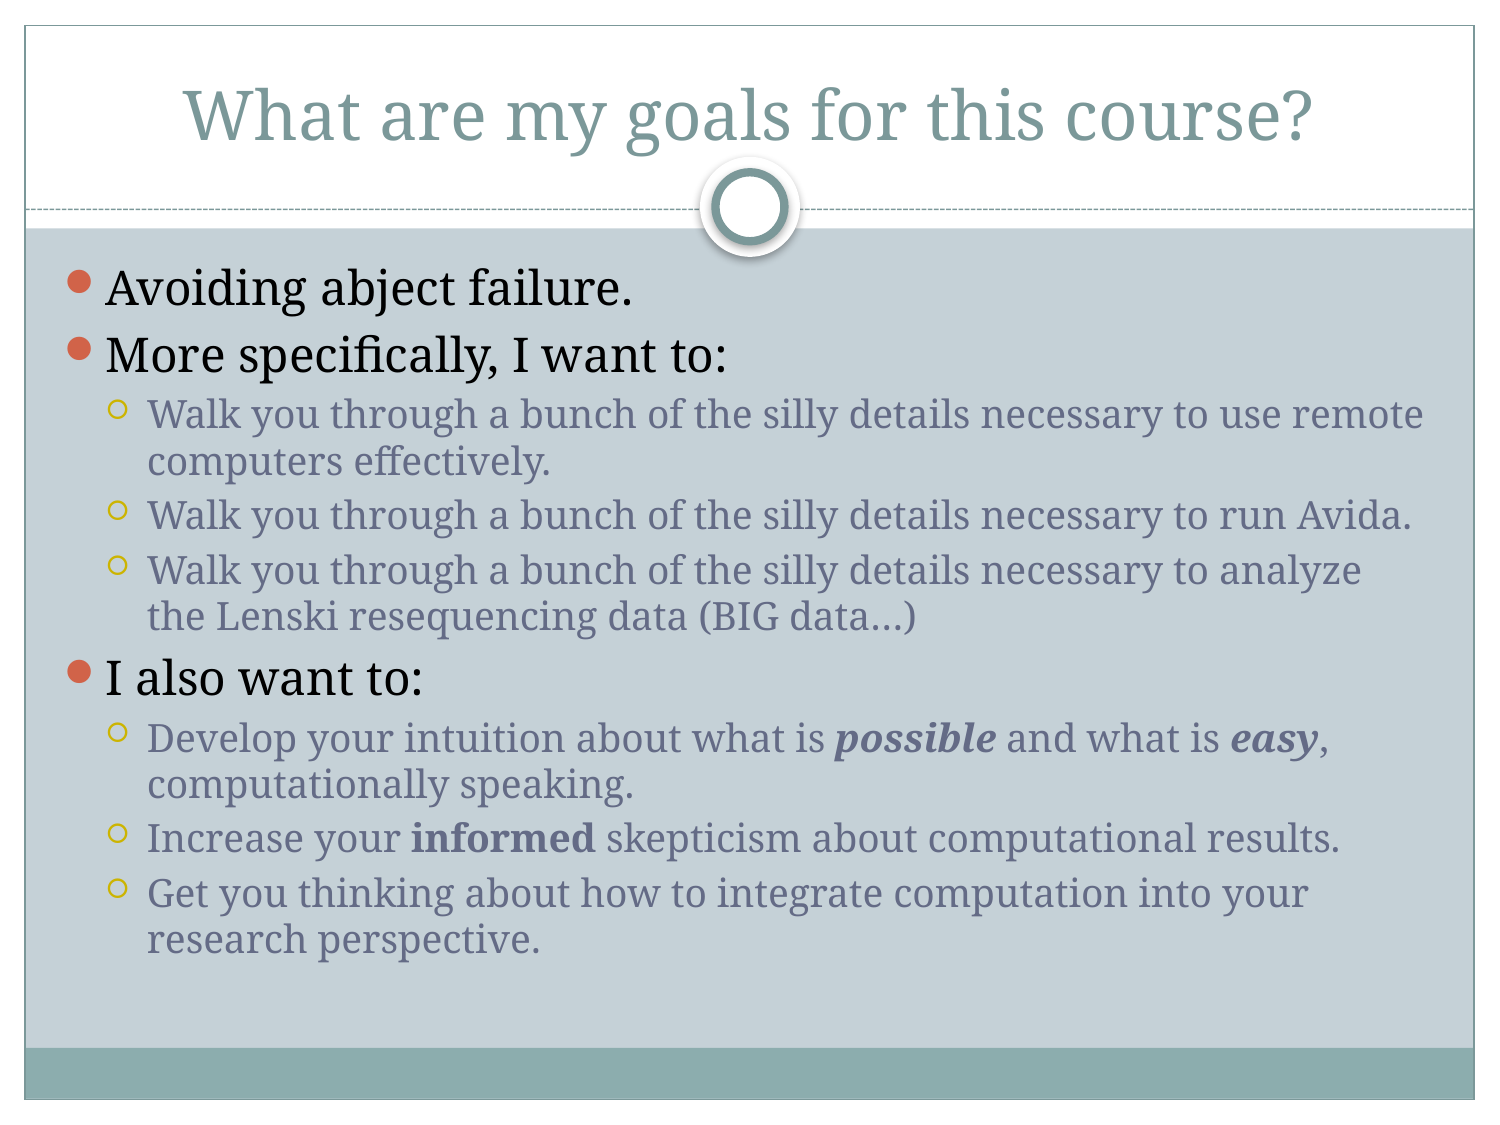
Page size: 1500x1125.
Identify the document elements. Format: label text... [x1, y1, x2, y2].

title What are my goals for this course? [49, 37, 1450, 162]
list Avoiding abject failure. More specifically, I want to: Walk you through a bunch of the silly details necessary to use remote computers effectively. Walk you through a bunch of the silly details necessary to run Avida. Walk you through a bunch of the silly details necessary to analyze the Lenski resequencing data (BIG data…) I also want to: Develop your intuition about what is possible and what is easy, computationally speaking. Increase your informed skepticism about computational results. Get you thinking about how to integrate computation into your research perspective. [49, 250, 1445, 1001]
